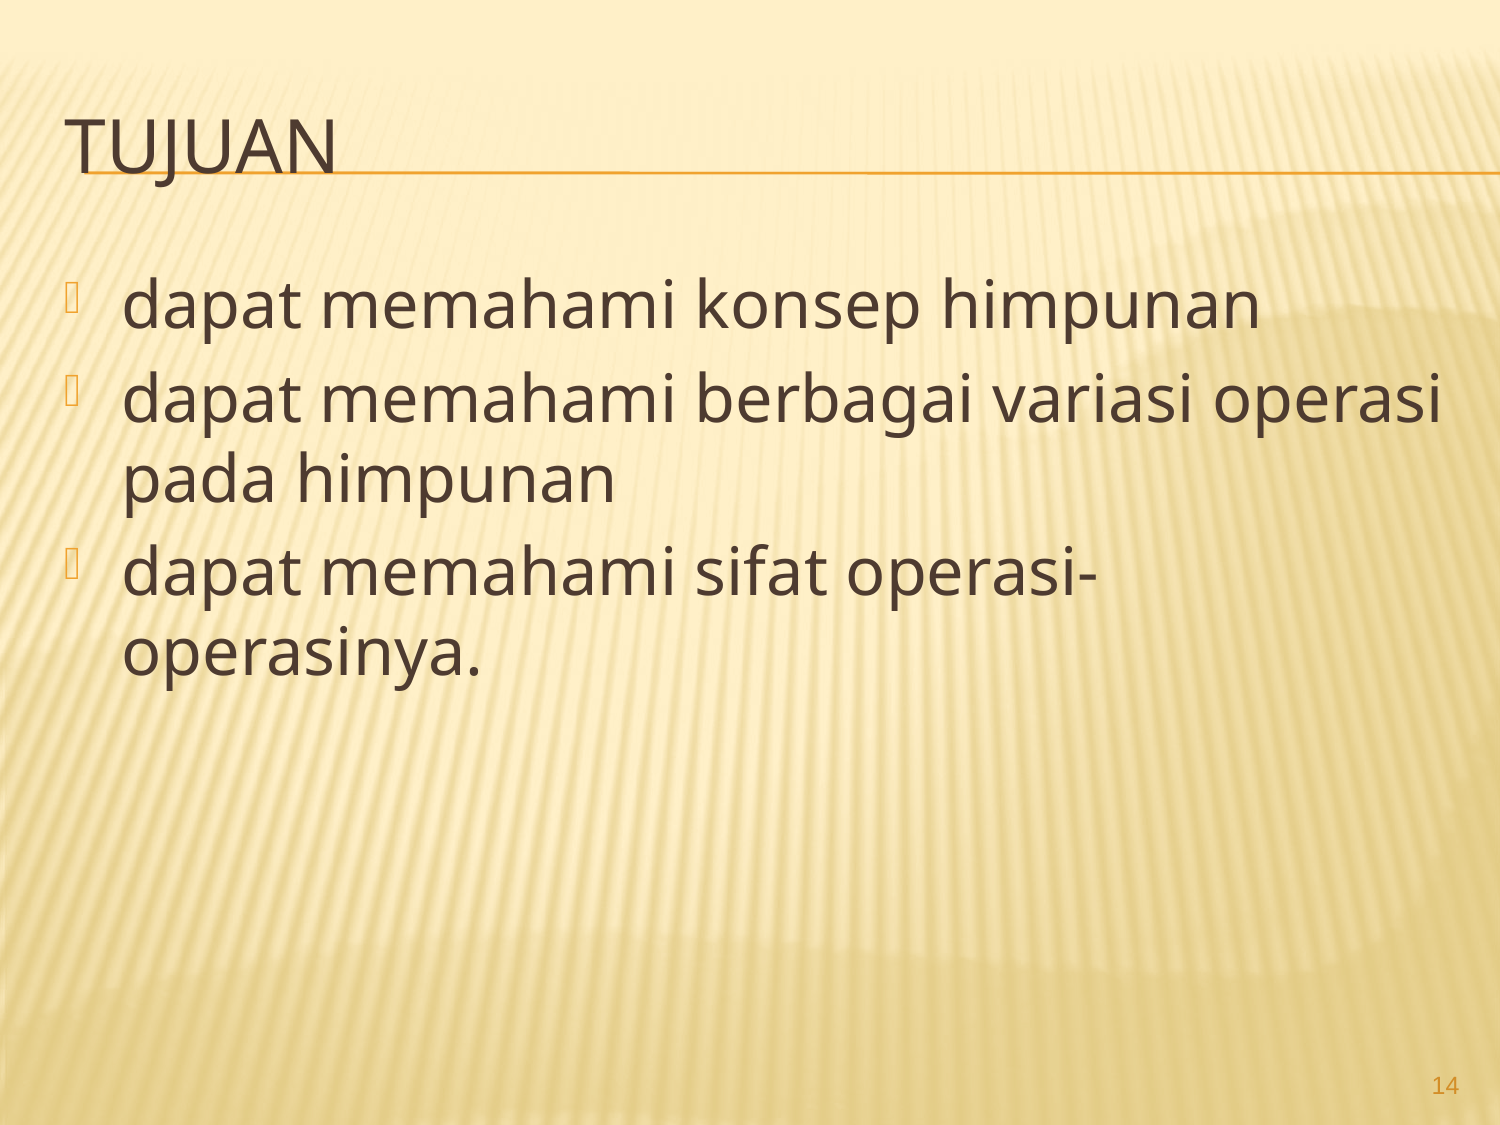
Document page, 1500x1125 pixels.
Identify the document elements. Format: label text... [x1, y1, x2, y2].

slide_number 14 [1350, 1061, 1475, 1103]
title Tujuan [50, 75, 1475, 213]
list dapat memahami konsep himpunan dapat memahami berbagai variasi operasi pada himpunan dapat memahami sifat operasi-operasinya. [50, 254, 1475, 998]
